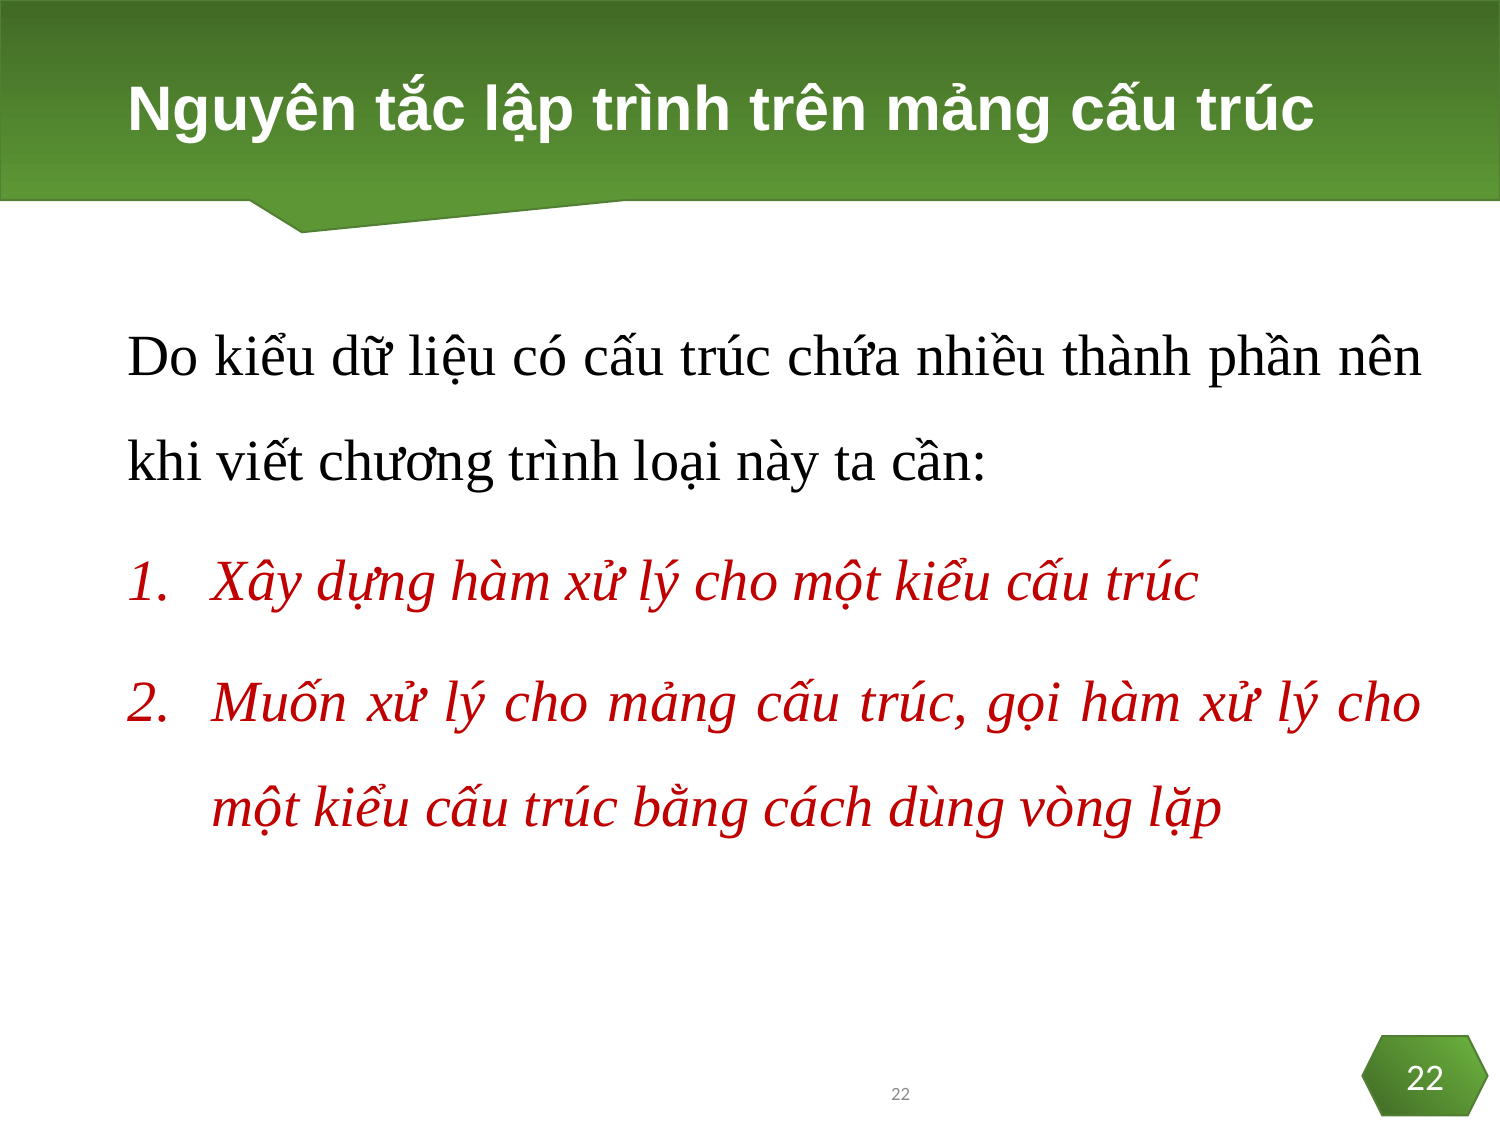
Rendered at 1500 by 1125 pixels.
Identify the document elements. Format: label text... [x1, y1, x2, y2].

list Do kiểu dữ liệu có cấu trúc chứa nhiều thành phần nên khi viết chương trình loại này ta cần: Xây dựng hàm xử lý cho một kiểu cấu trúc Muốn xử lý cho mảng cấu trúc, gọi hàm xử lý cho một kiểu cấu trúc bằng cách dùng vòng lặp [112, 275, 1438, 1075]
slide_number 22 [624, 1062, 925, 1123]
title Nguyên tắc lập trình trên mảng cấu trúc [112, 45, 1425, 175]
